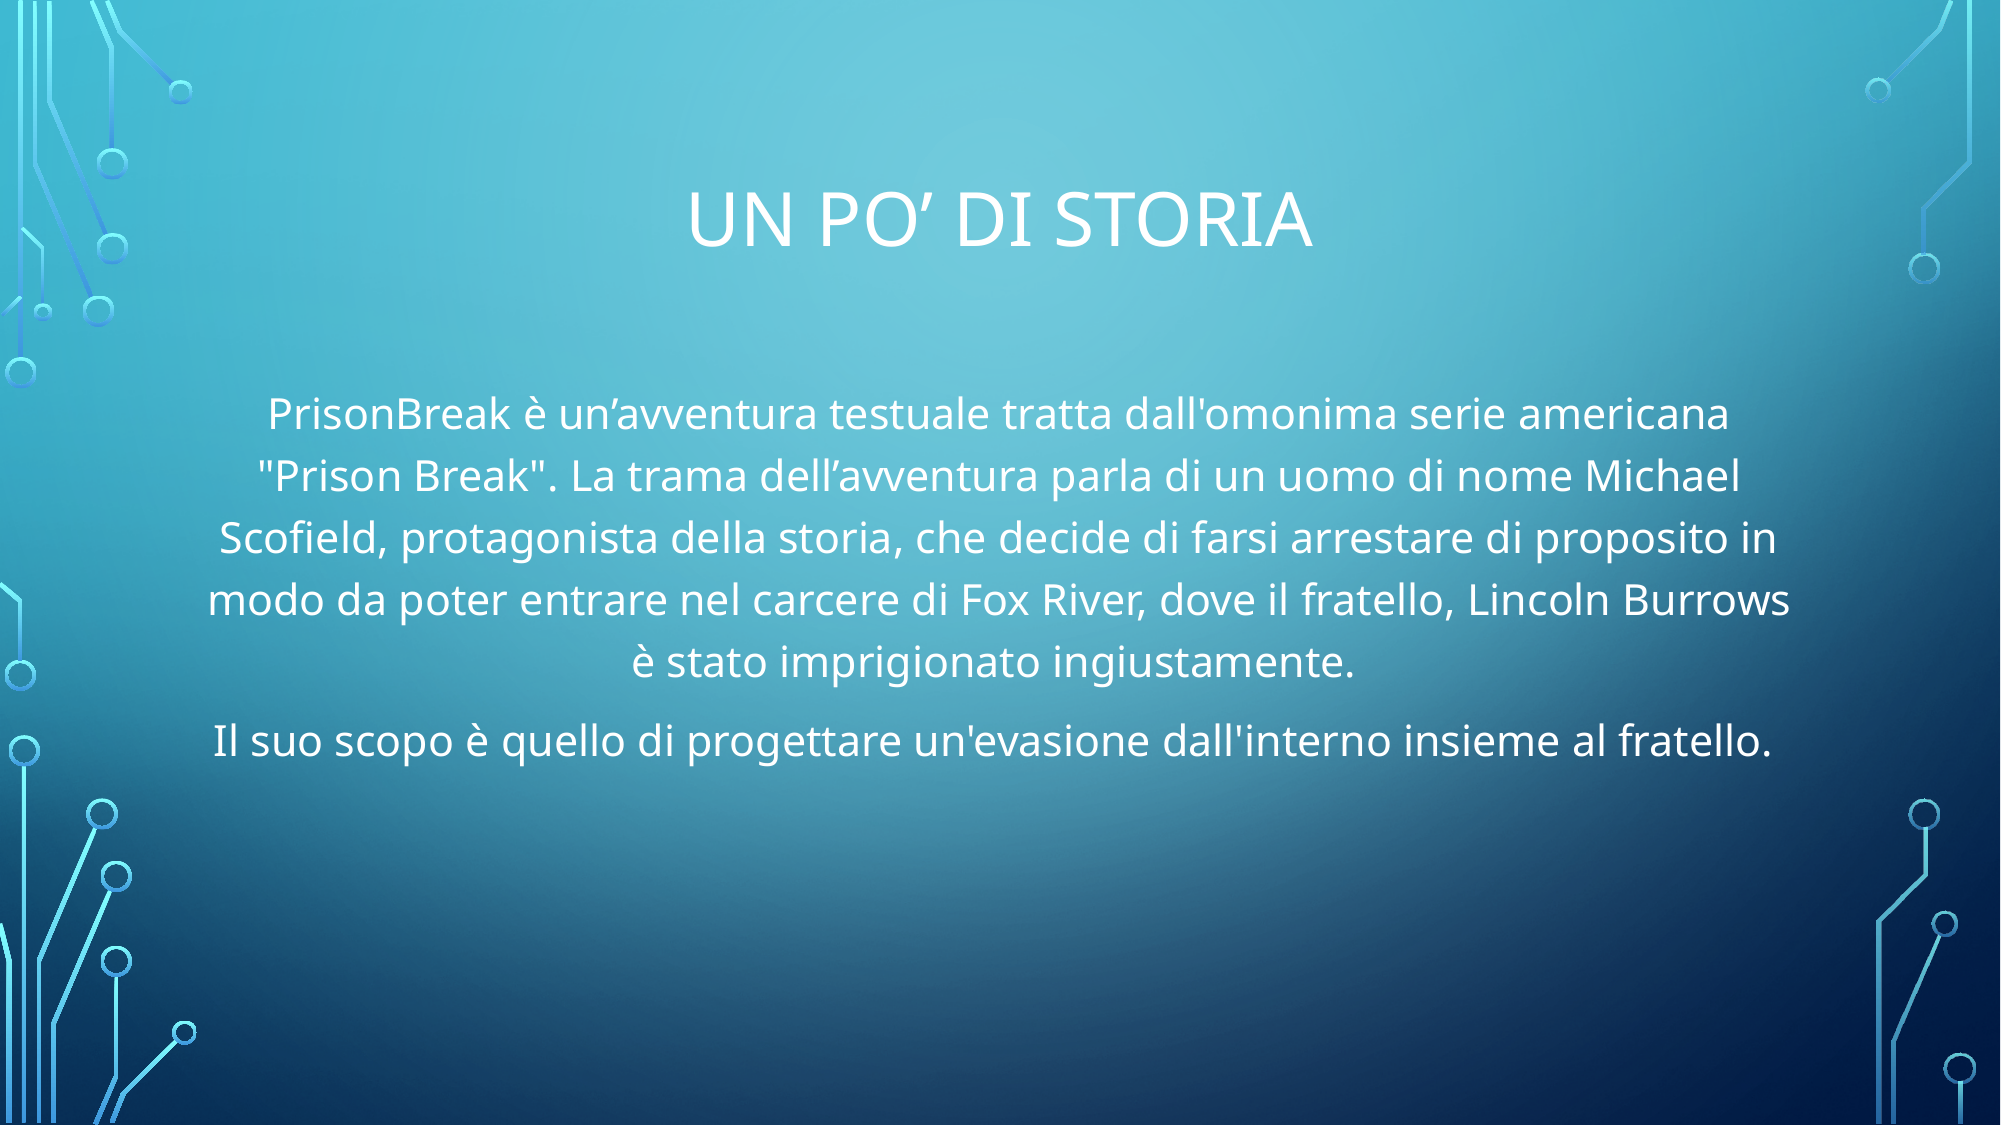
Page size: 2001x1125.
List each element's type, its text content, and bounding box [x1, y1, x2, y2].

title Un po’ di storia [187, 101, 1813, 344]
list PrisonBreak è un’avventura testuale tratta dall'omonima serie americana "Prison Break". La trama dell’avventura parla di un uomo di nome Michael Scofield, protagonista della storia, che decide di farsi arrestare di proposito in modo da poter entrare nel carcere di Fox River, dove il fratello, Lincoln Burrows è stato imprigionato ingiustamente. Il suo scopo è quello di progettare un'evasione dall'interno insieme al fratello. [187, 369, 1813, 818]
